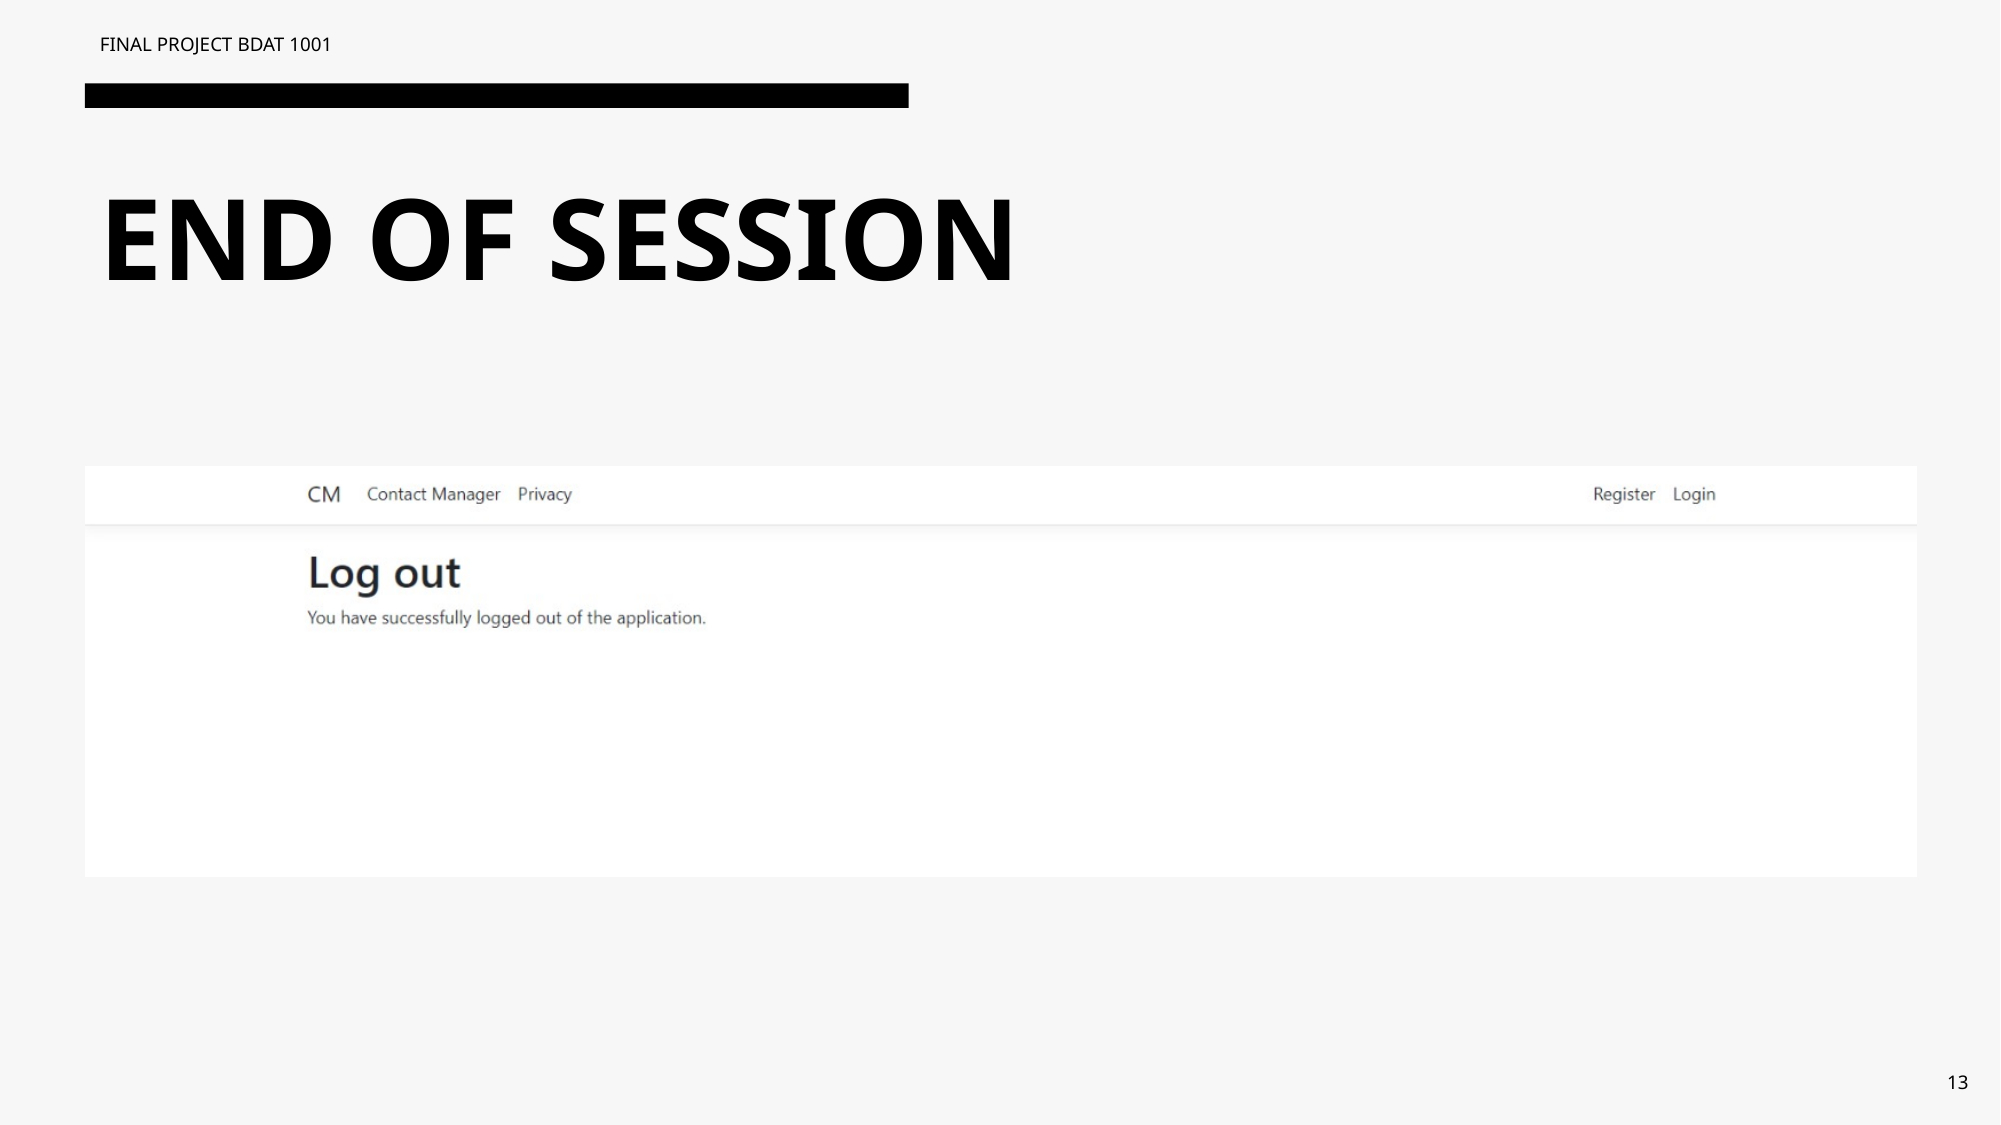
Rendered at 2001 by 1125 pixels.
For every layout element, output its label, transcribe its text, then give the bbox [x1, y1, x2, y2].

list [85, 466, 1917, 877]
slide_number 13 [1879, 1053, 1984, 1114]
footer FINAL PROJECT BDAT 1001 [84, 16, 760, 76]
title END OF SESSION [84, 160, 1474, 960]
